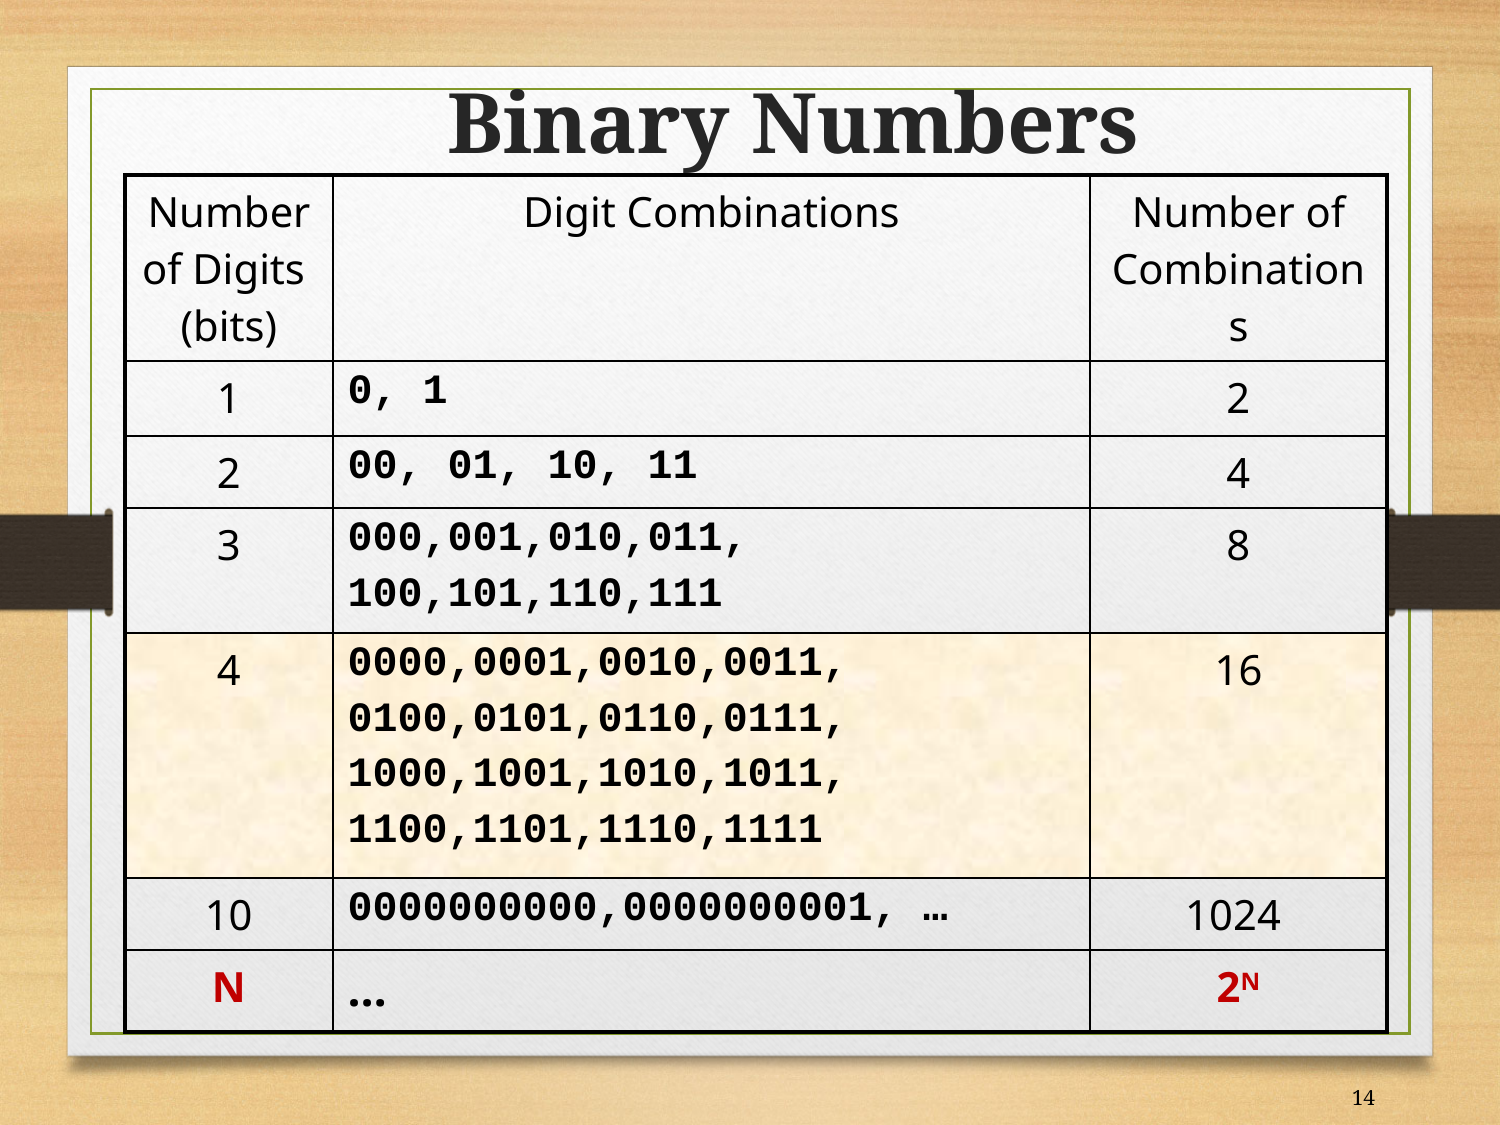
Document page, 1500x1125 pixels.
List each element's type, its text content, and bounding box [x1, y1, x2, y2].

table_cell 16 [1091, 634, 1385, 877]
table_header Digit Combinations [334, 177, 1089, 360]
slide_number 14 [1325, 1075, 1390, 1122]
table_cell 0000000000,0000000001, … [334, 879, 1089, 949]
table_cell 3 [127, 509, 332, 632]
table_cell 2N [1091, 951, 1385, 1030]
table_cell … [334, 951, 1089, 1030]
table_cell 8 [1091, 509, 1385, 632]
table_cell 000,001,010,011, 100,101,110,111 [334, 509, 1089, 632]
table_cell 00, 01, 10, 11 [334, 437, 1089, 507]
table_cell 0000,0001,0010,0011, 0100,0101,0110,0111, 1000,1001,1010,1011, 1100,1101,1110,1111 [334, 634, 1089, 877]
table_cell 2 [127, 437, 332, 507]
table_header Number of Digits (bits) [127, 177, 332, 360]
table_cell 4 [127, 634, 332, 877]
picture [0, 0, 1500, 1125]
table_cell 10 [127, 879, 332, 949]
table_cell 2 [1091, 362, 1385, 435]
table_cell 4 [1091, 437, 1385, 507]
table_cell N [127, 951, 332, 1030]
table_cell 1024 [1091, 879, 1385, 949]
title Binary Numbers [174, 62, 1435, 250]
table_header Number of Combinations [1091, 177, 1385, 360]
table_cell 0, 1 [334, 362, 1089, 435]
table_cell 1 [127, 362, 332, 435]
